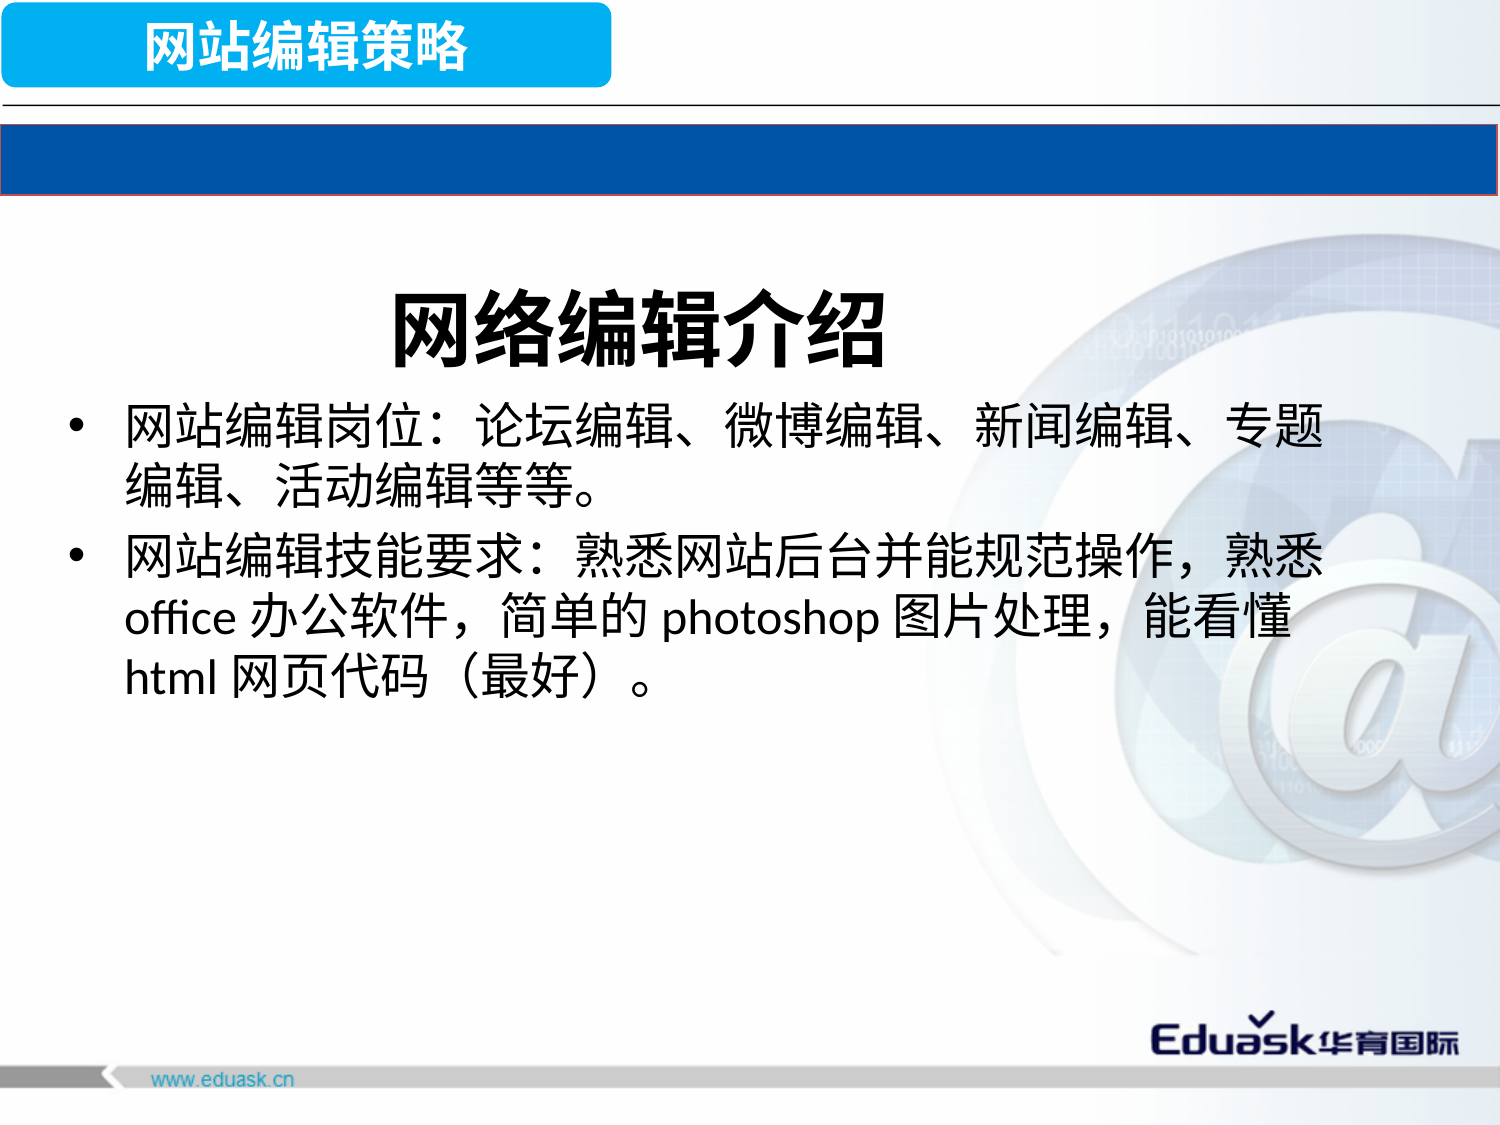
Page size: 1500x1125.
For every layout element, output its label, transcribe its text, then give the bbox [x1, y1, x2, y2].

picture [0, 196, 1500, 1125]
list 网站编辑岗位：论坛编辑、微博编辑、新闻编辑、专题编辑、活动编辑等等。 网站编辑技能要求：熟悉网站后台并能规范操作，熟悉office办公软件，简单的photoshop图片处理，能看懂html网页代码（最好）。 [53, 386, 1353, 917]
text_box 网站编辑策略 [1, 2, 612, 88]
text_box 网络编辑介绍 [374, 269, 973, 385]
picture [0, 0, 1500, 105]
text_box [0, 105, 1500, 196]
